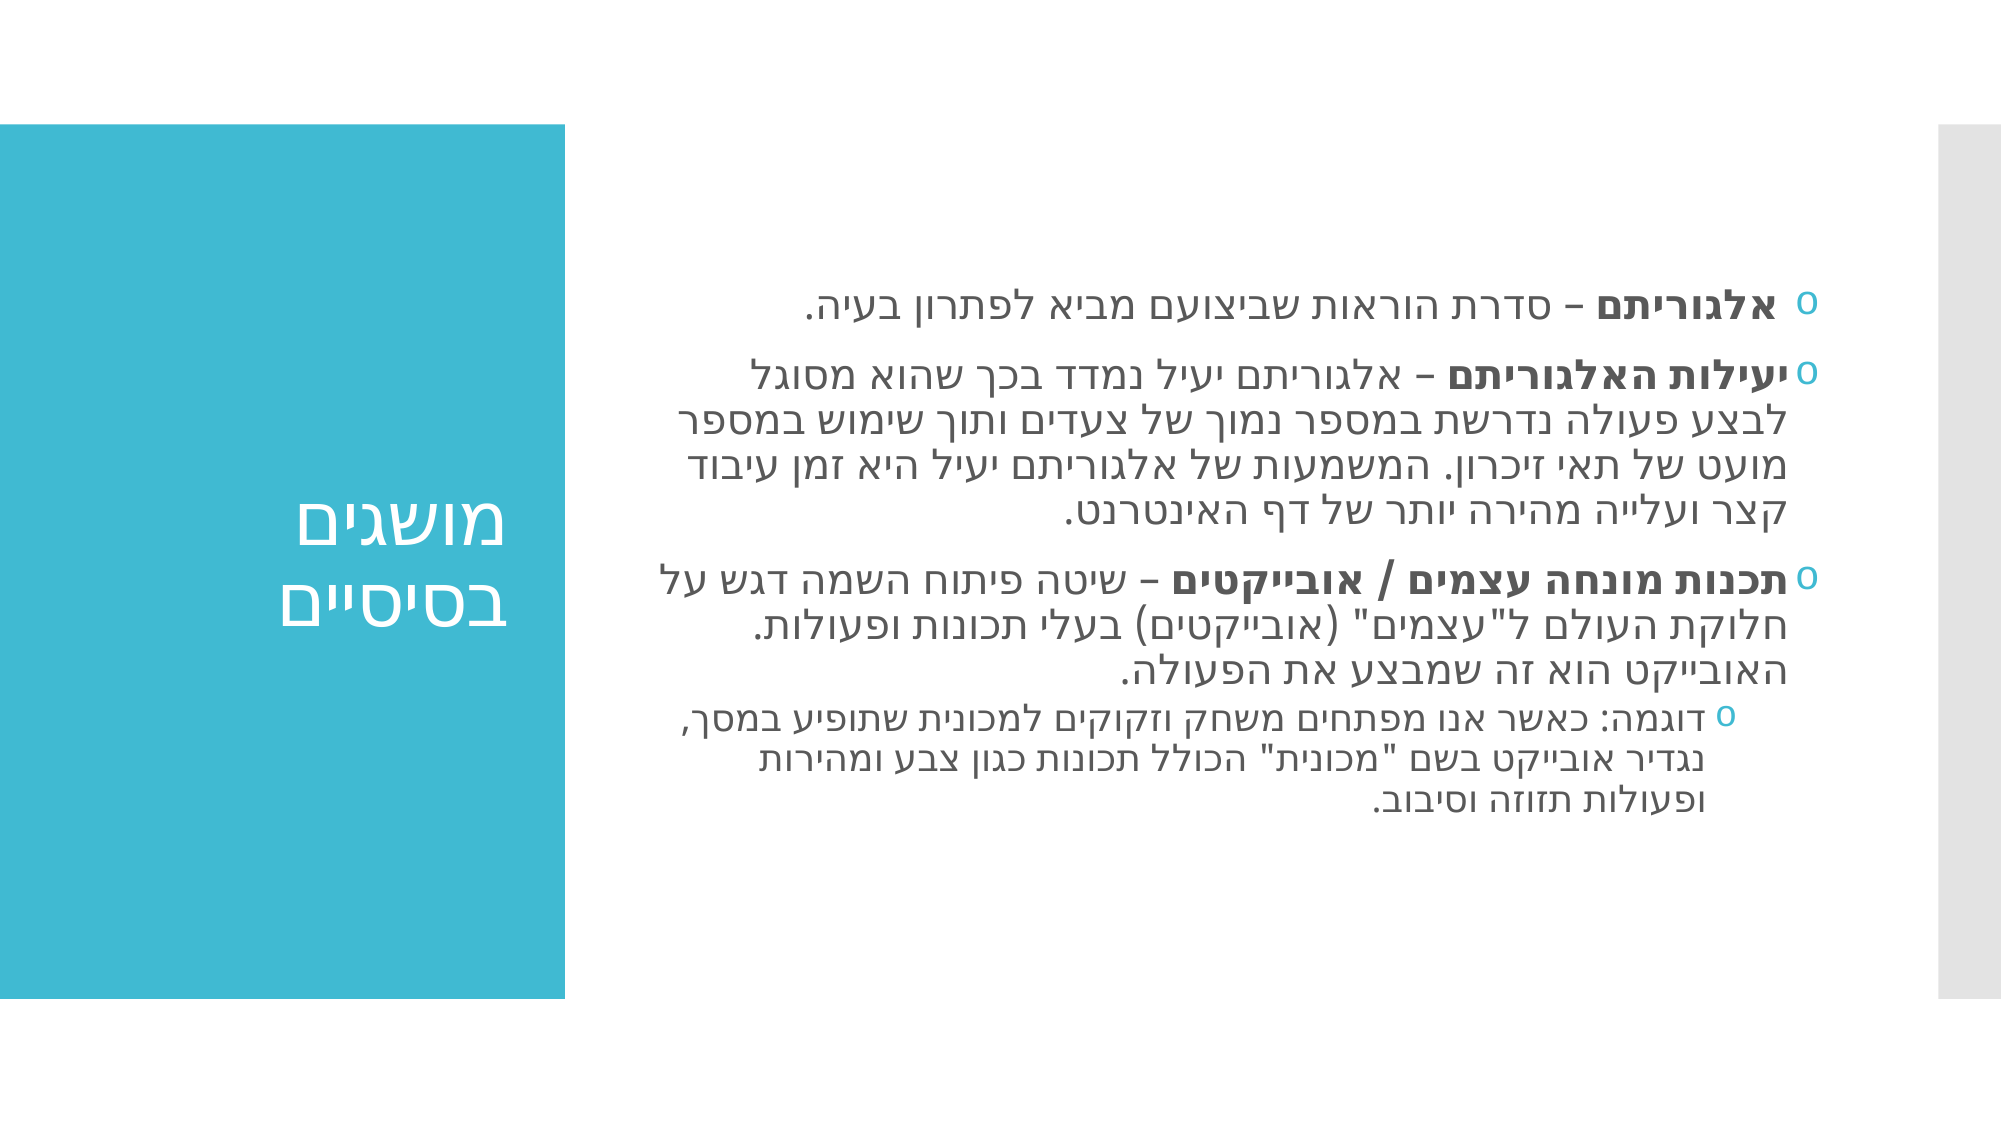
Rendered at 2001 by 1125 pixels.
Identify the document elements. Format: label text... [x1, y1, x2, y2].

list אלגוריתם – סדרת הוראות שביצועם מביא לפתרון בעיה. יעילות האלגוריתם – אלגוריתם יעיל נמדד בכך שהוא מסוגל לבצע פעולה נדרשת במספר נמוך של צעדים ותוך שימוש במספר מועט של תאי זיכרון. המשמעות של אלגוריתם יעיל היא זמן עיבוד קצר ועלייה מהירה יותר של דף האינטרנט. תכנות מונחה עצמים / אובייקטים – שיטה פיתוח השמה דגש על חלוקת העולם ל"עצמים" (אובייקטים) בעלי תכונות ופעולות. האובייקט הוא זה שמבצע את הפעולה. דוגמה: כאשר אנו מפתחים משחק וזקוקים למכונית שתופיע במסך, נגדיר אובייקט בשם "מכונית" הכולל תכונות כגון צבע ומהירות ופעולות תזוזה וסיבוב. [634, 104, 1835, 999]
title מושגים בסיסיים [41, 184, 525, 940]
